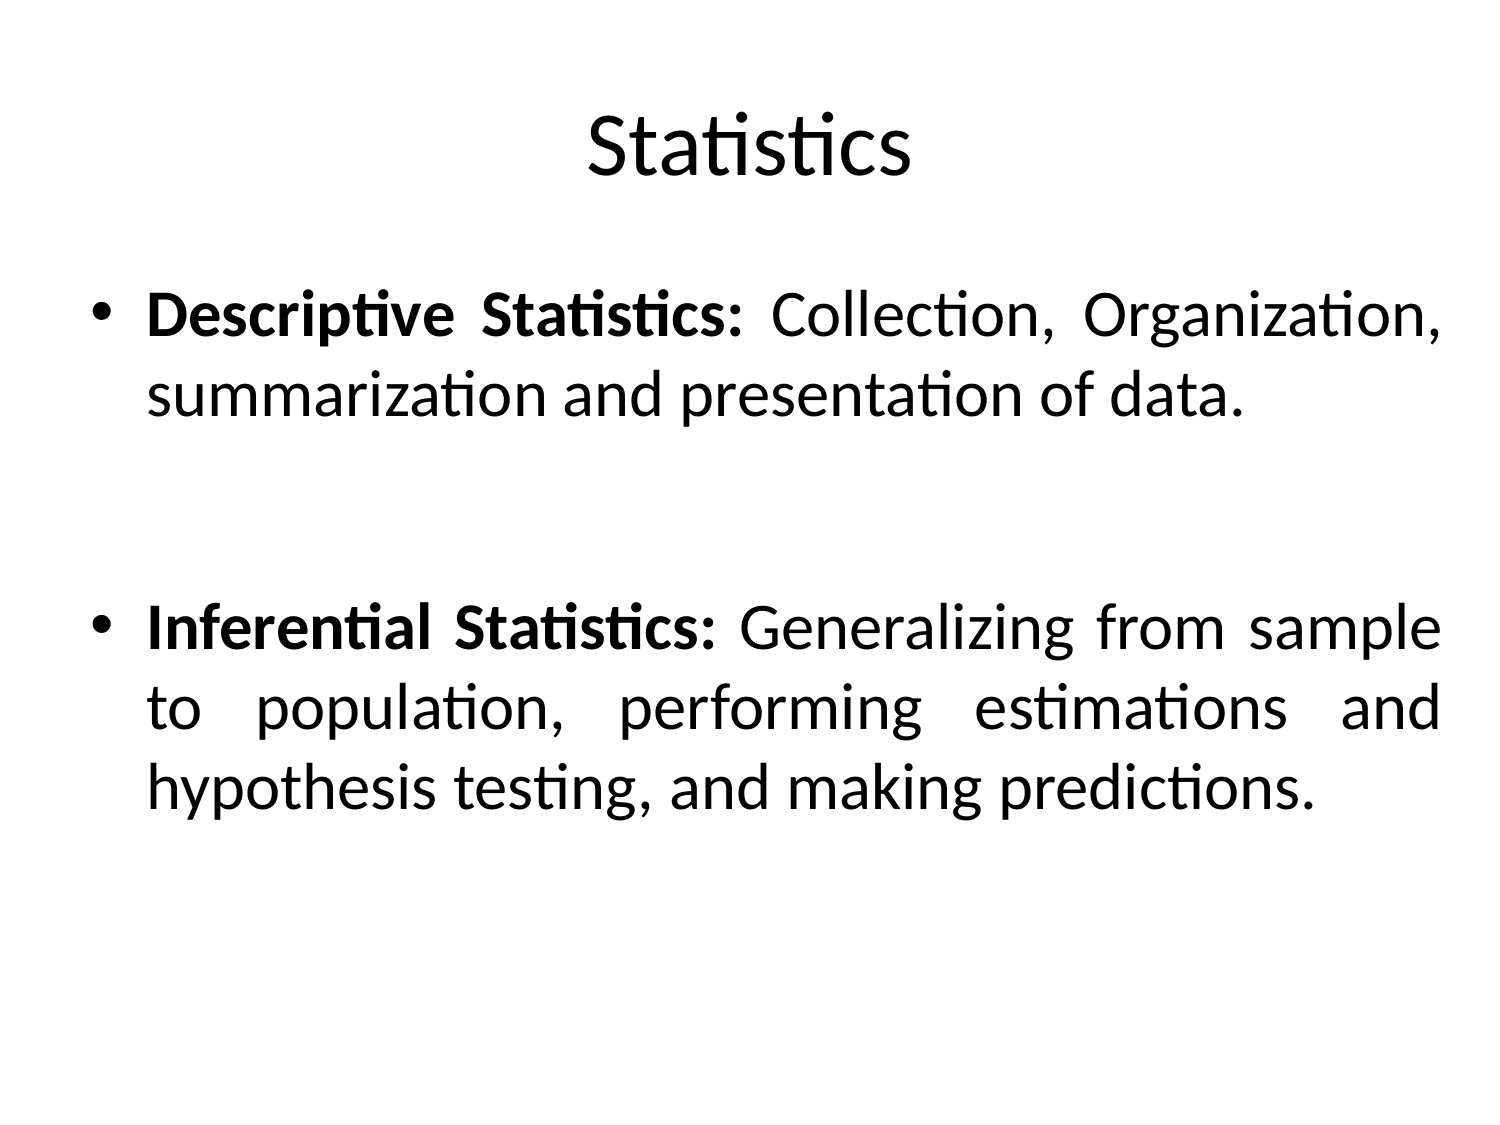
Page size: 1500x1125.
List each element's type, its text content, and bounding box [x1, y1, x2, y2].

list Descriptive Statistics: Collection, Organization, summarization and presentation of data. Inferential Statistics: Generalizing from sample to population, performing estimations and hypothesis testing, and making predictions. [75, 262, 1459, 1005]
title Statistics [75, 45, 1425, 233]
